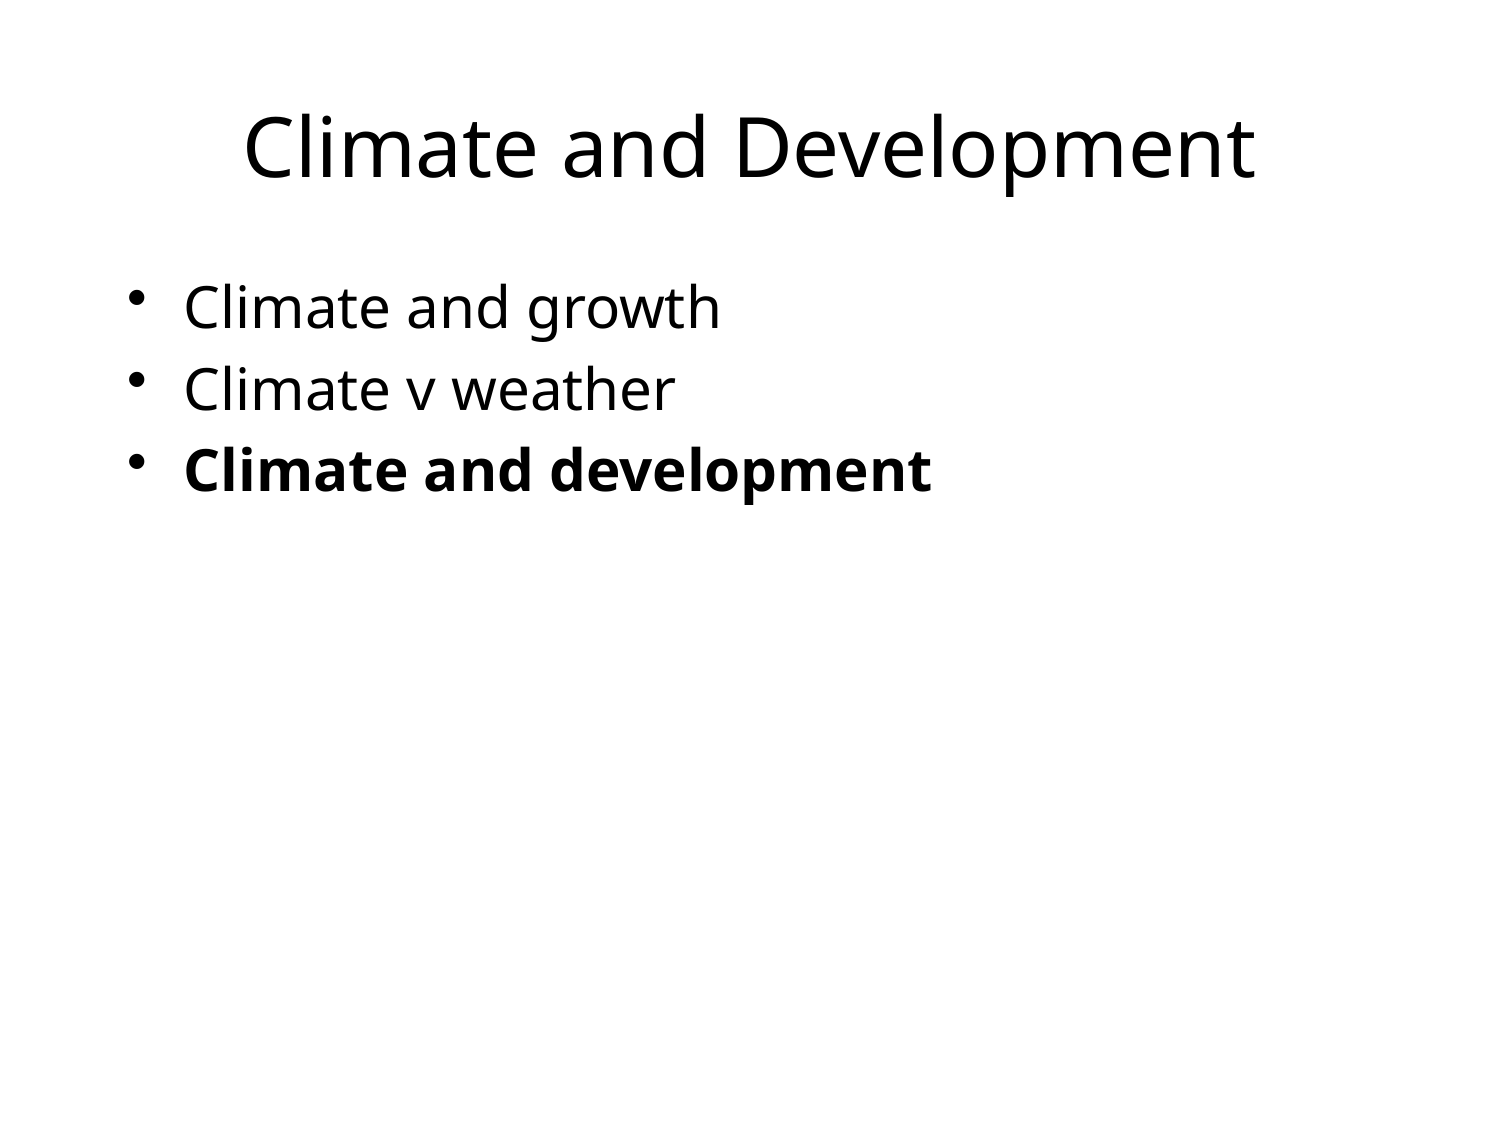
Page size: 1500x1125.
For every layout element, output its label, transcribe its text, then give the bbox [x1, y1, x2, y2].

list Climate and growth Climate v weather Climate and development [112, 262, 1388, 938]
title Climate and Development [112, 49, 1388, 238]
